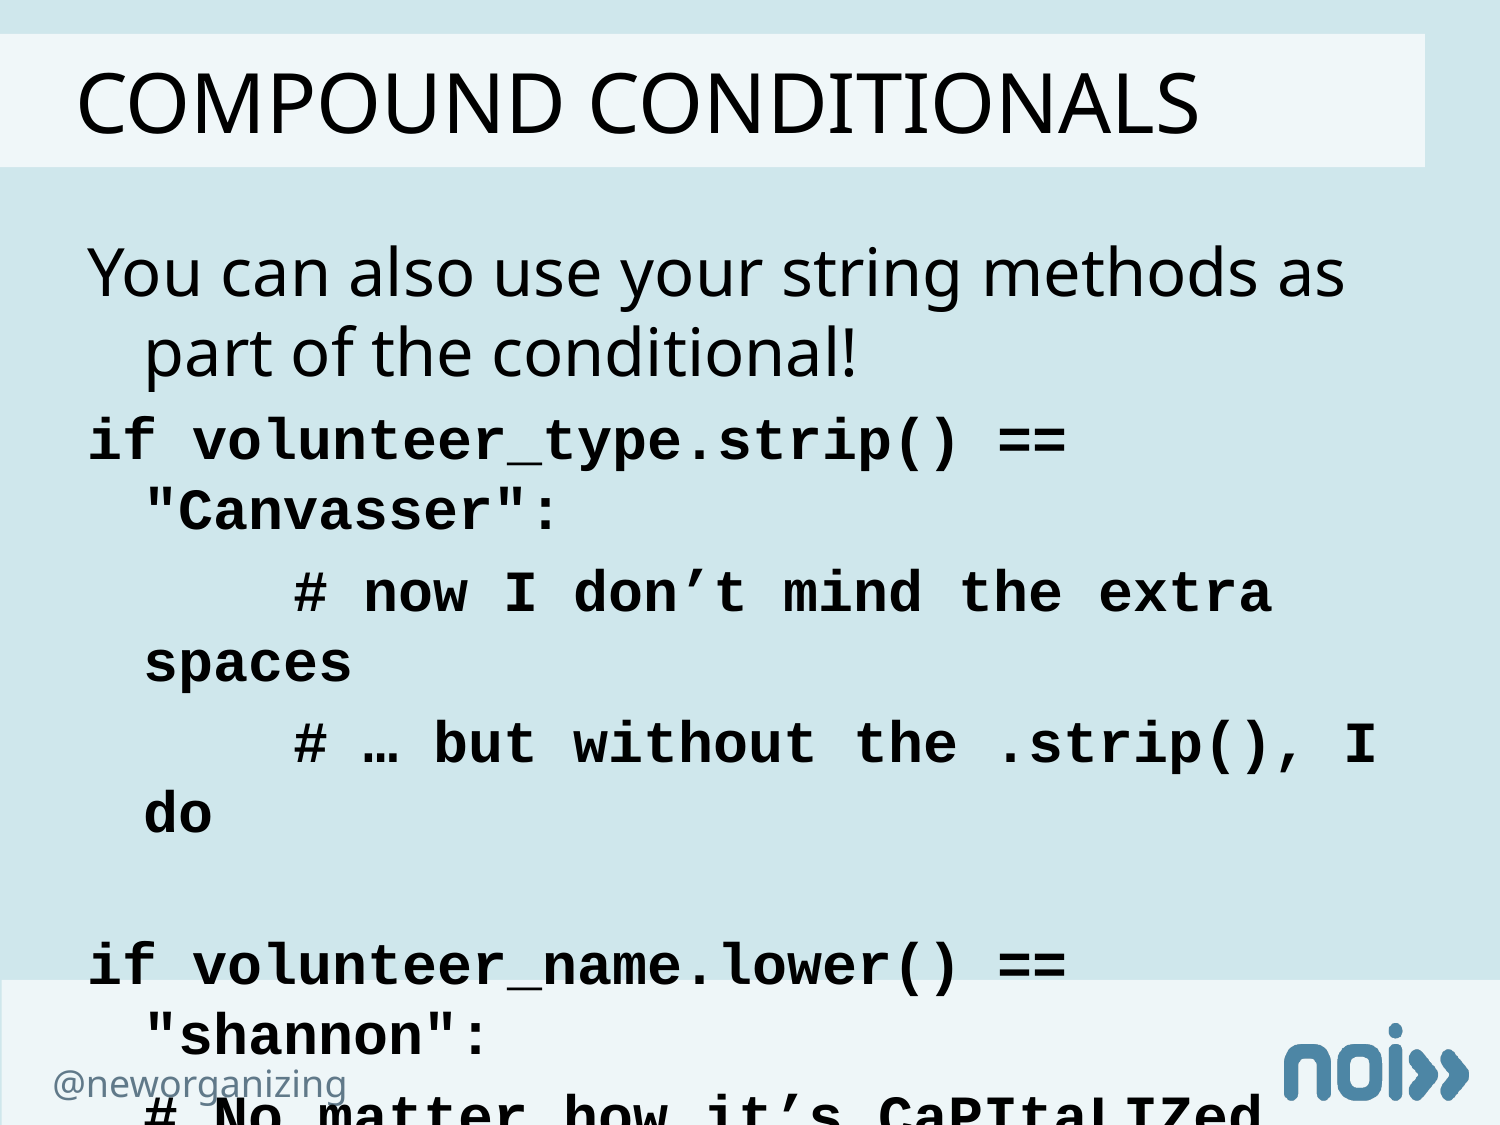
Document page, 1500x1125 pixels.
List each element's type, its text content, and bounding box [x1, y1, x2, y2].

list Compound cONDITIONALS [0, 33, 1425, 168]
list You can also use your string methods as part of the conditional! if volunteer_type.strip() == "Canvasser": # now I don’t mind the extra spaces # … but without the .strip(), I do if volunteer_name.lower() == "shannon": # No matter how it’s CaPItaLIZed [72, 222, 1425, 1030]
